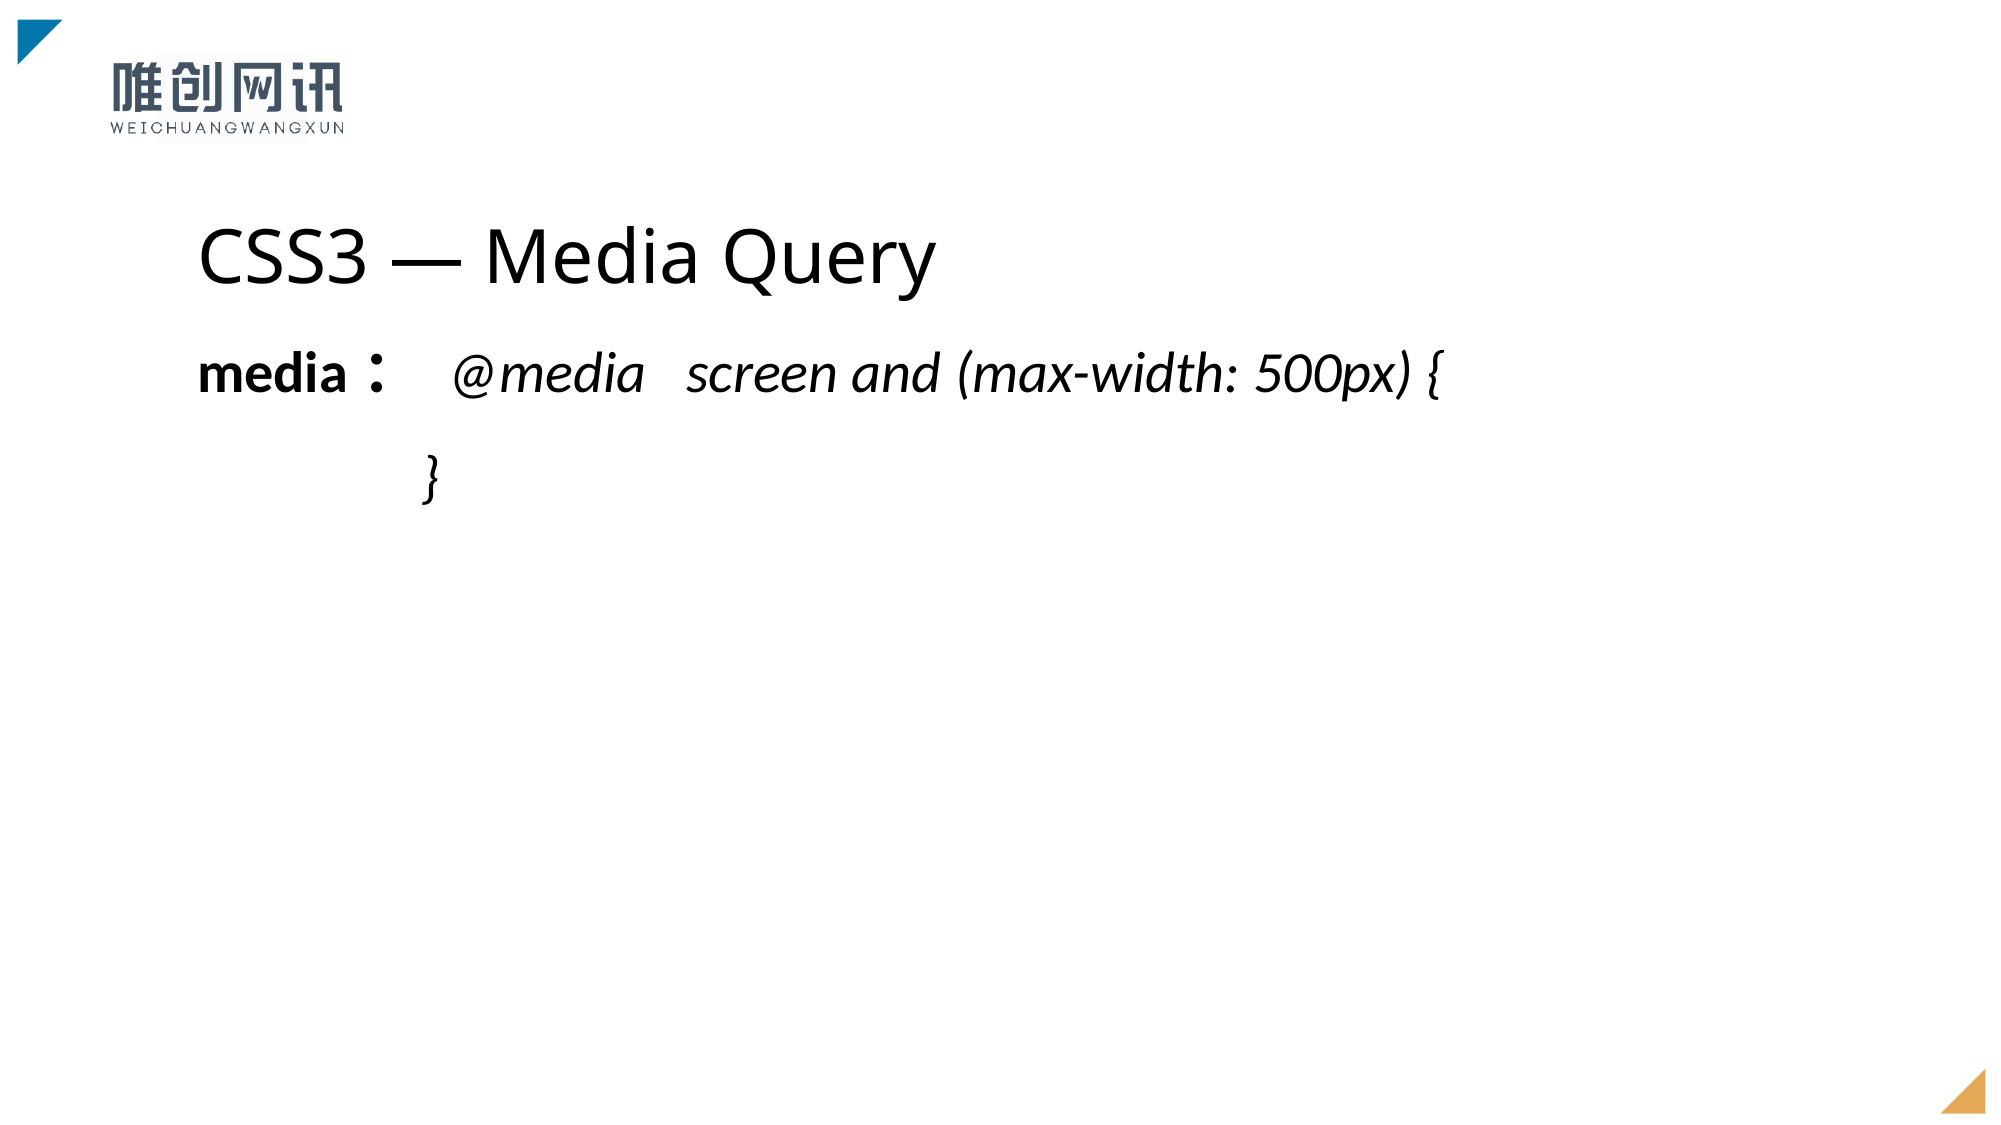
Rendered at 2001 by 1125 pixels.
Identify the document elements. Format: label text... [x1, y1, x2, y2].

text_box [1940, 1068, 1986, 1114]
text_box CSS3 — Media Query media： @media screen and (max-width: 500px) { } [182, 156, 1857, 517]
text_box [17, 19, 63, 65]
picture [89, 51, 395, 143]
